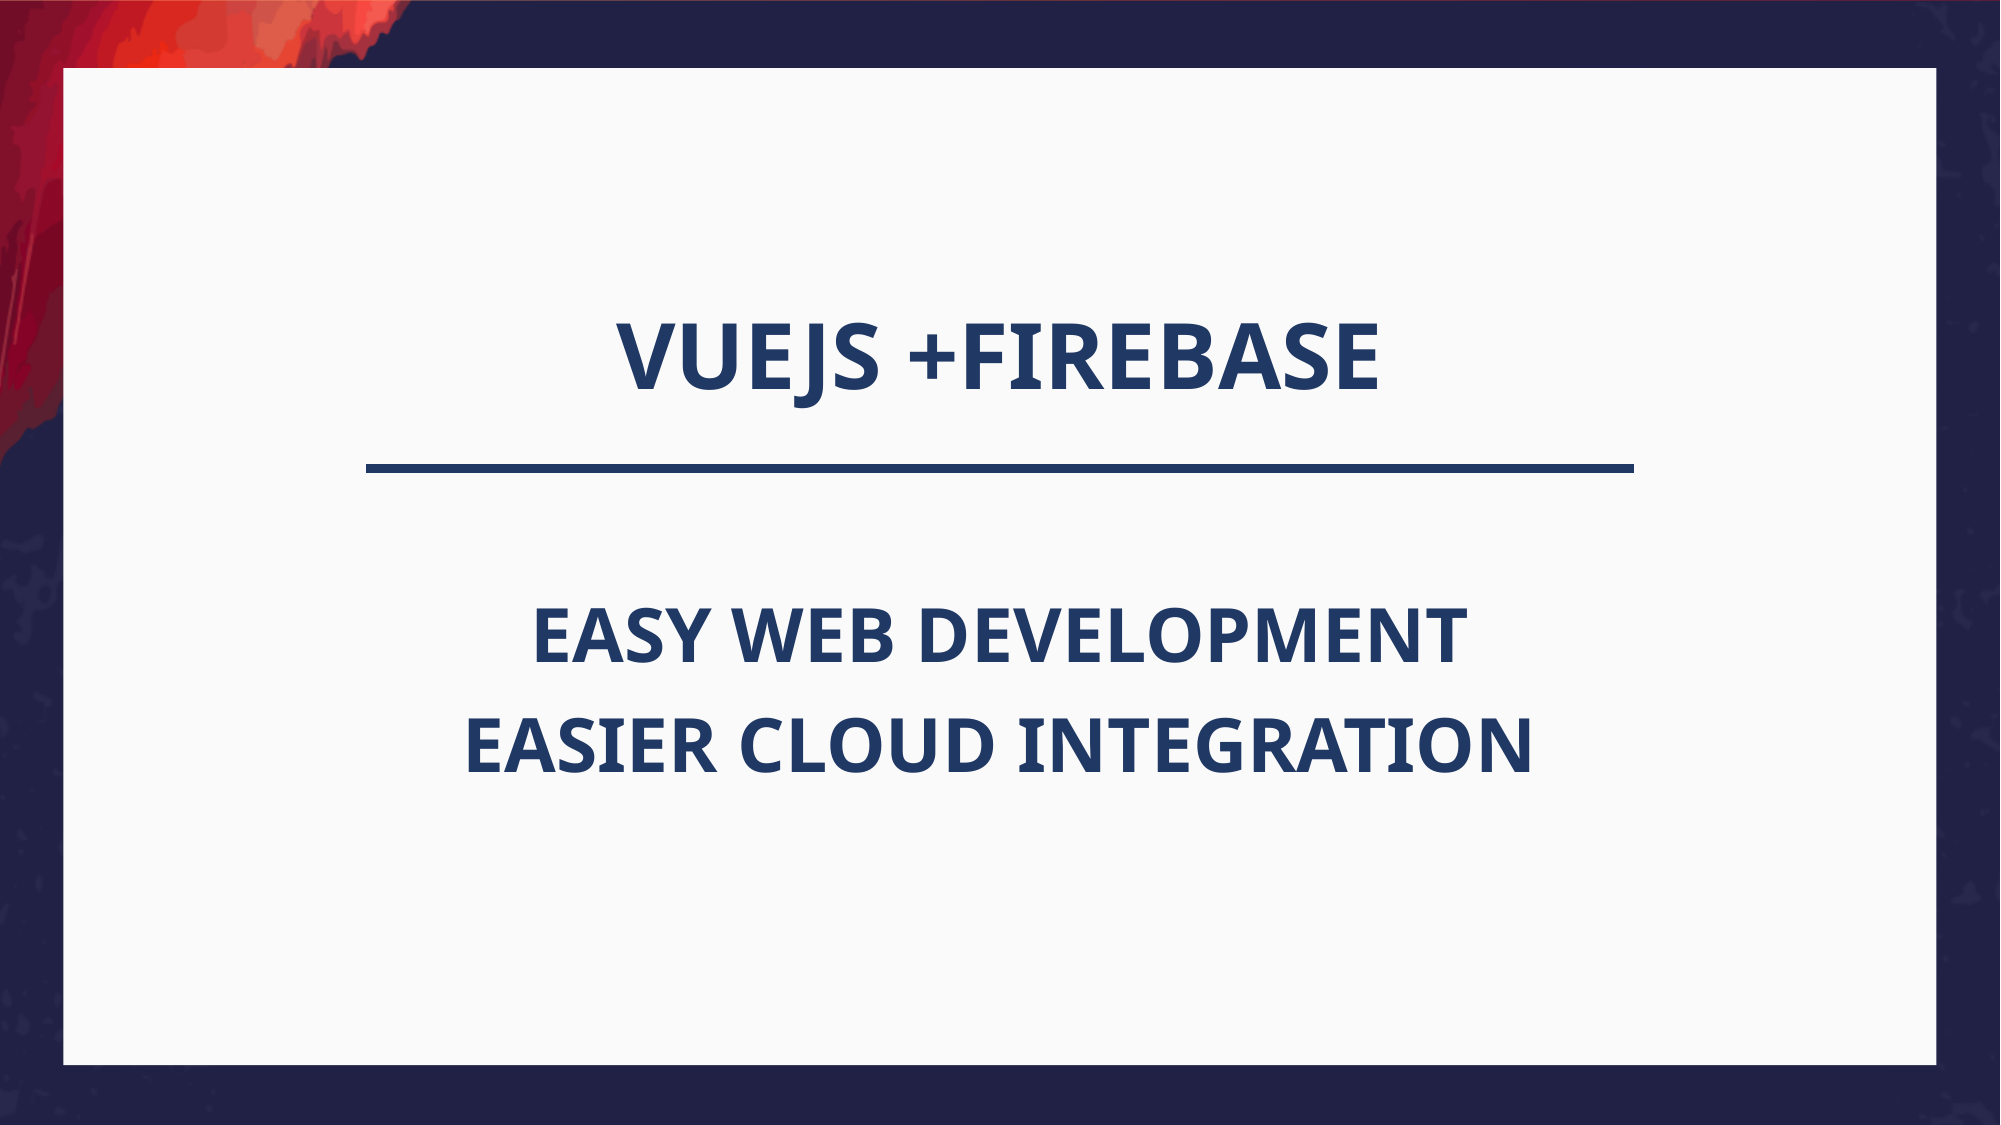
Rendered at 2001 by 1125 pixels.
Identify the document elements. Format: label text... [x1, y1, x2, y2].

text_box EASY WEB DEVELOPMENT EASIER CLOUD INTEGRATION [365, 562, 1635, 795]
picture [0, 0, 2000, 1125]
title VUEJS +FIREBASE [365, 250, 1635, 468]
